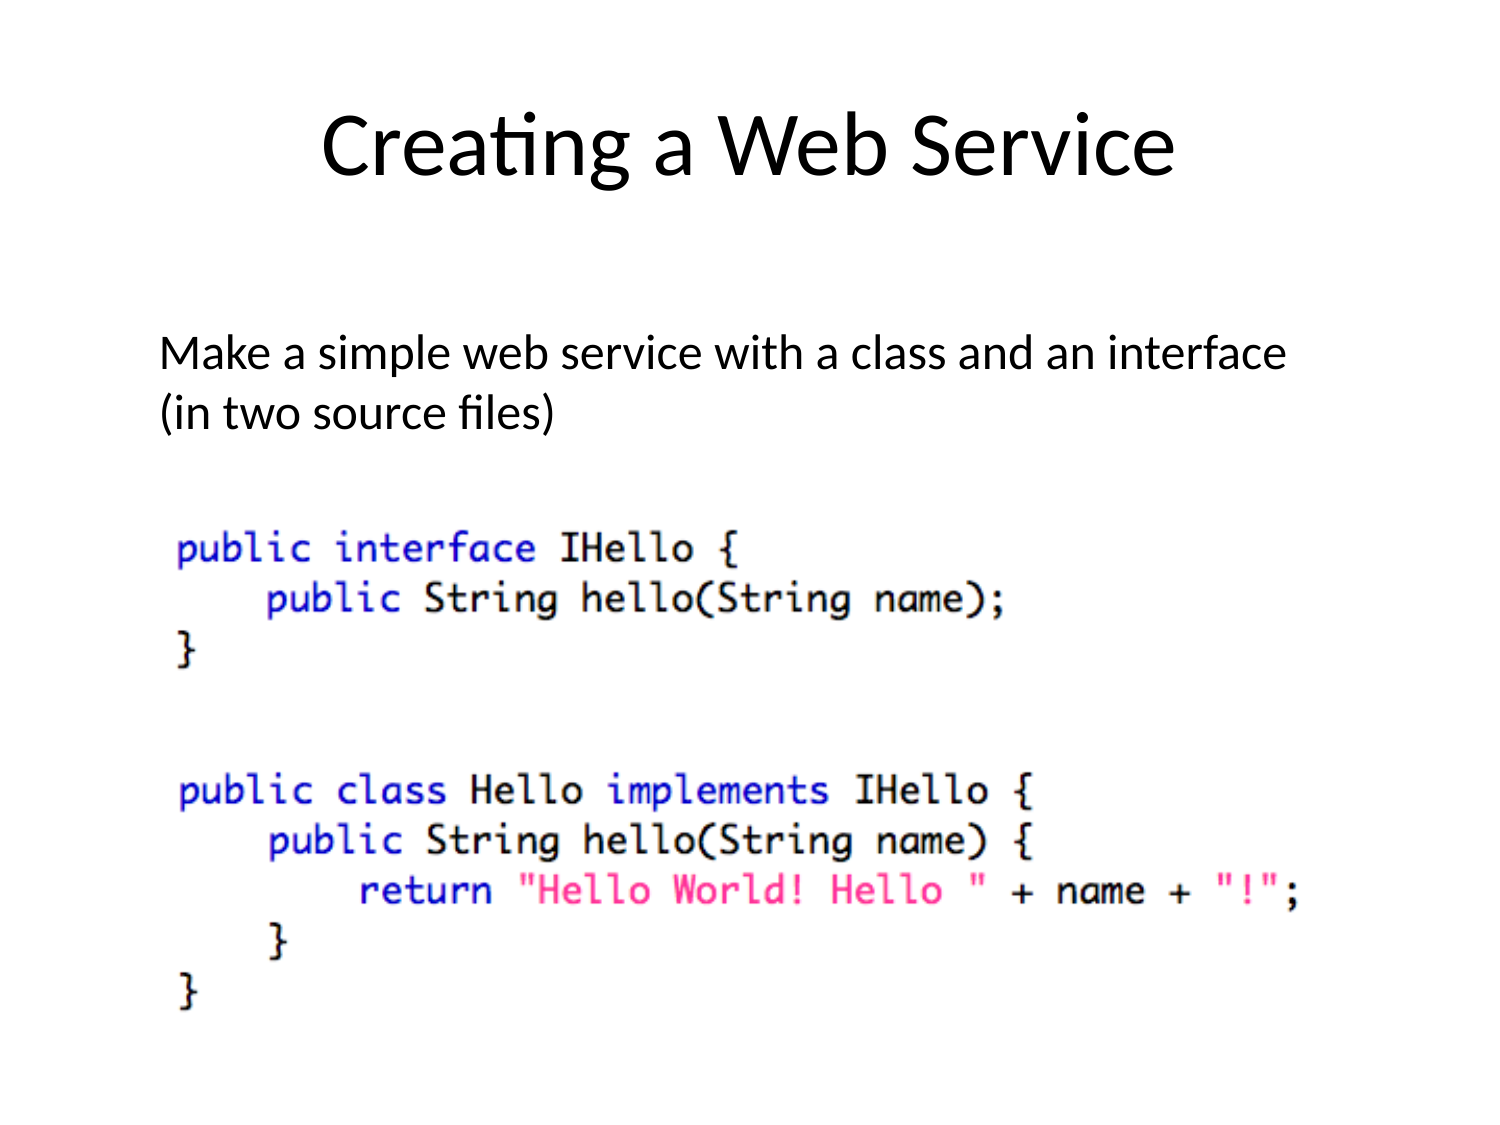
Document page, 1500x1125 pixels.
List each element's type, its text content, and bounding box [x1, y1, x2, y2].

picture [160, 751, 1340, 1026]
title Creating a Web Service [75, 45, 1425, 233]
text_box Make a simple web service with a class and an interface (in two source files) [143, 312, 1304, 448]
picture [162, 514, 1038, 701]
